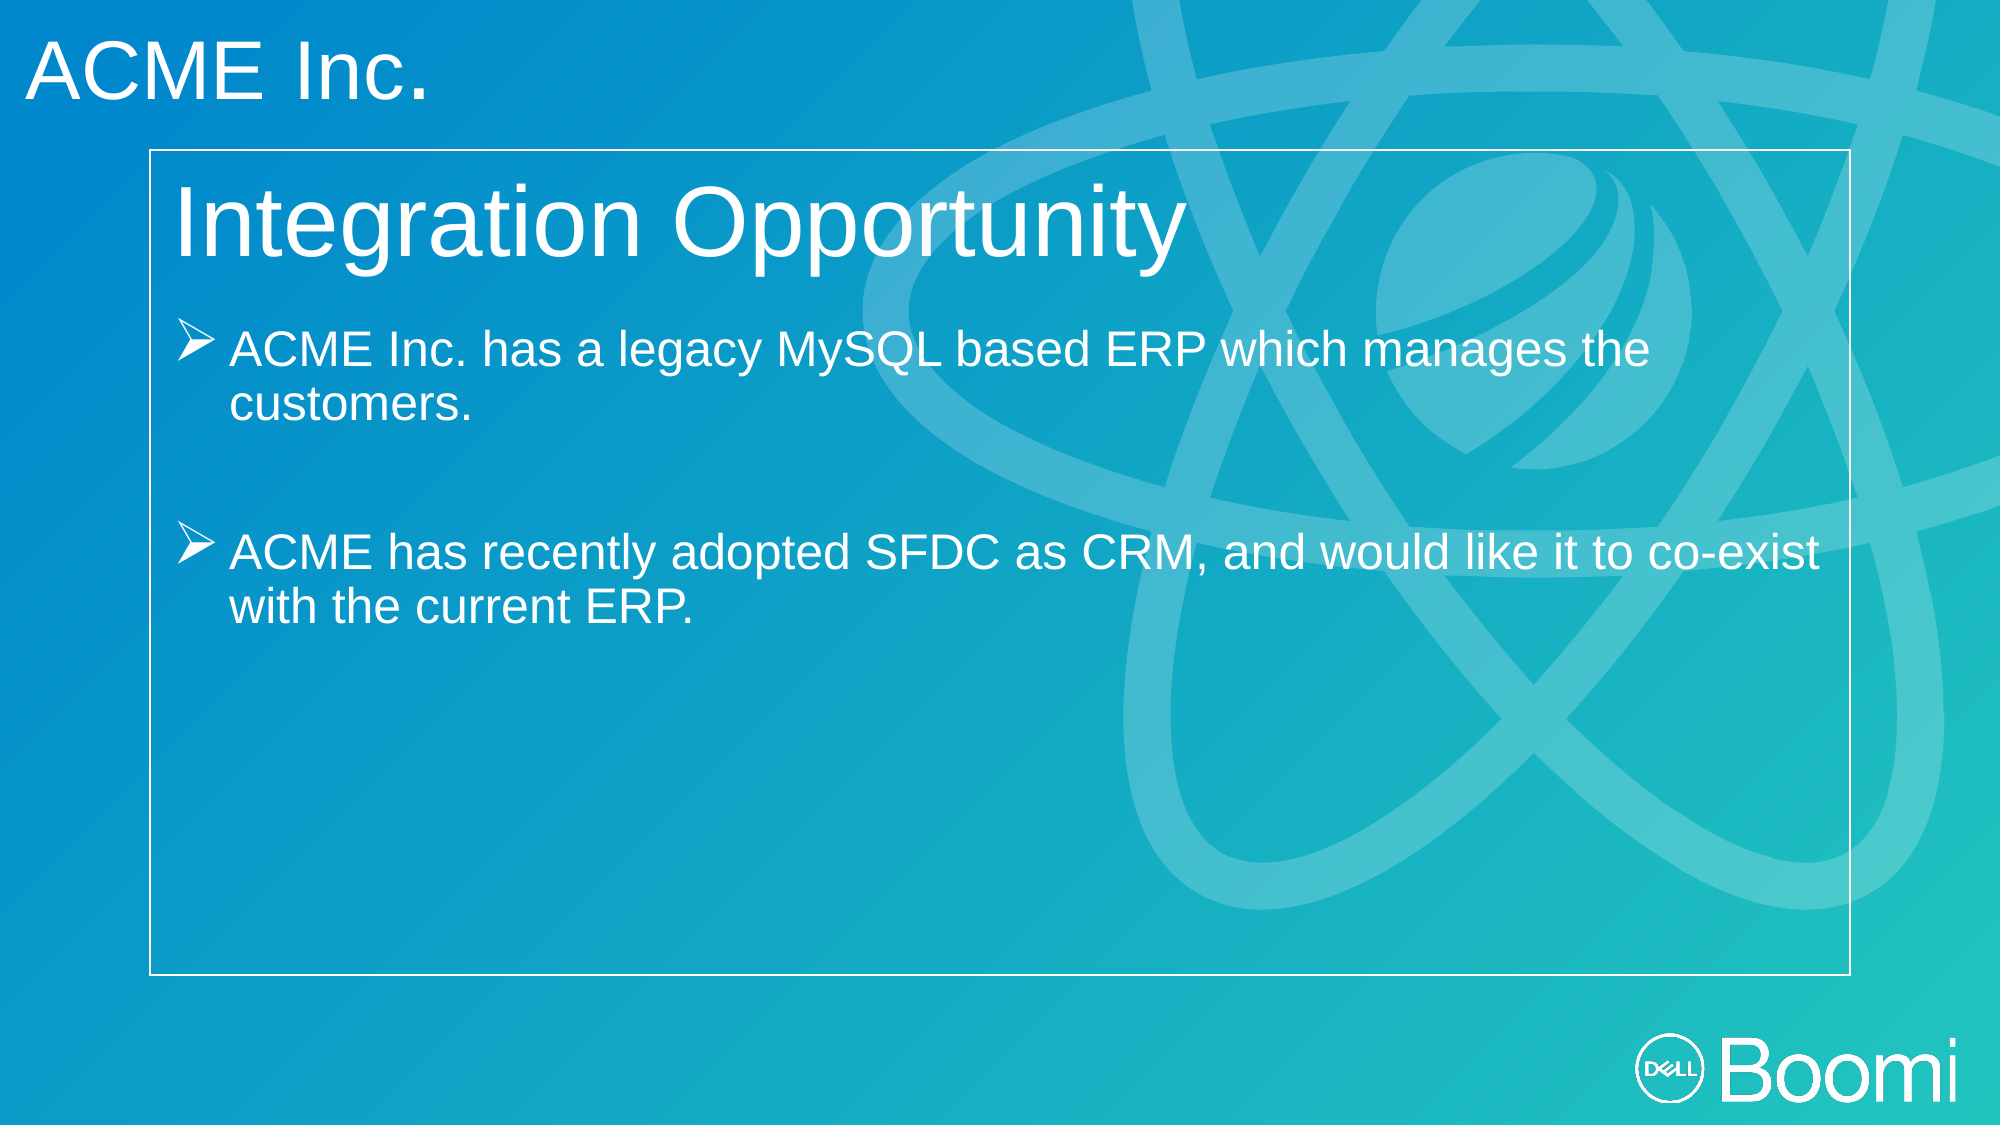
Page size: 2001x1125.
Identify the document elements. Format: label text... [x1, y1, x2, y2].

text_box ACME Inc. [25, 11, 544, 122]
text_box Integration Opportunity [172, 170, 1793, 285]
list ACME Inc. has a legacy MySQL based ERP which manages the customers. ACME has recently adopted SFDC as CRM, and would like it to co-exist with the current ERP. [172, 322, 1836, 900]
